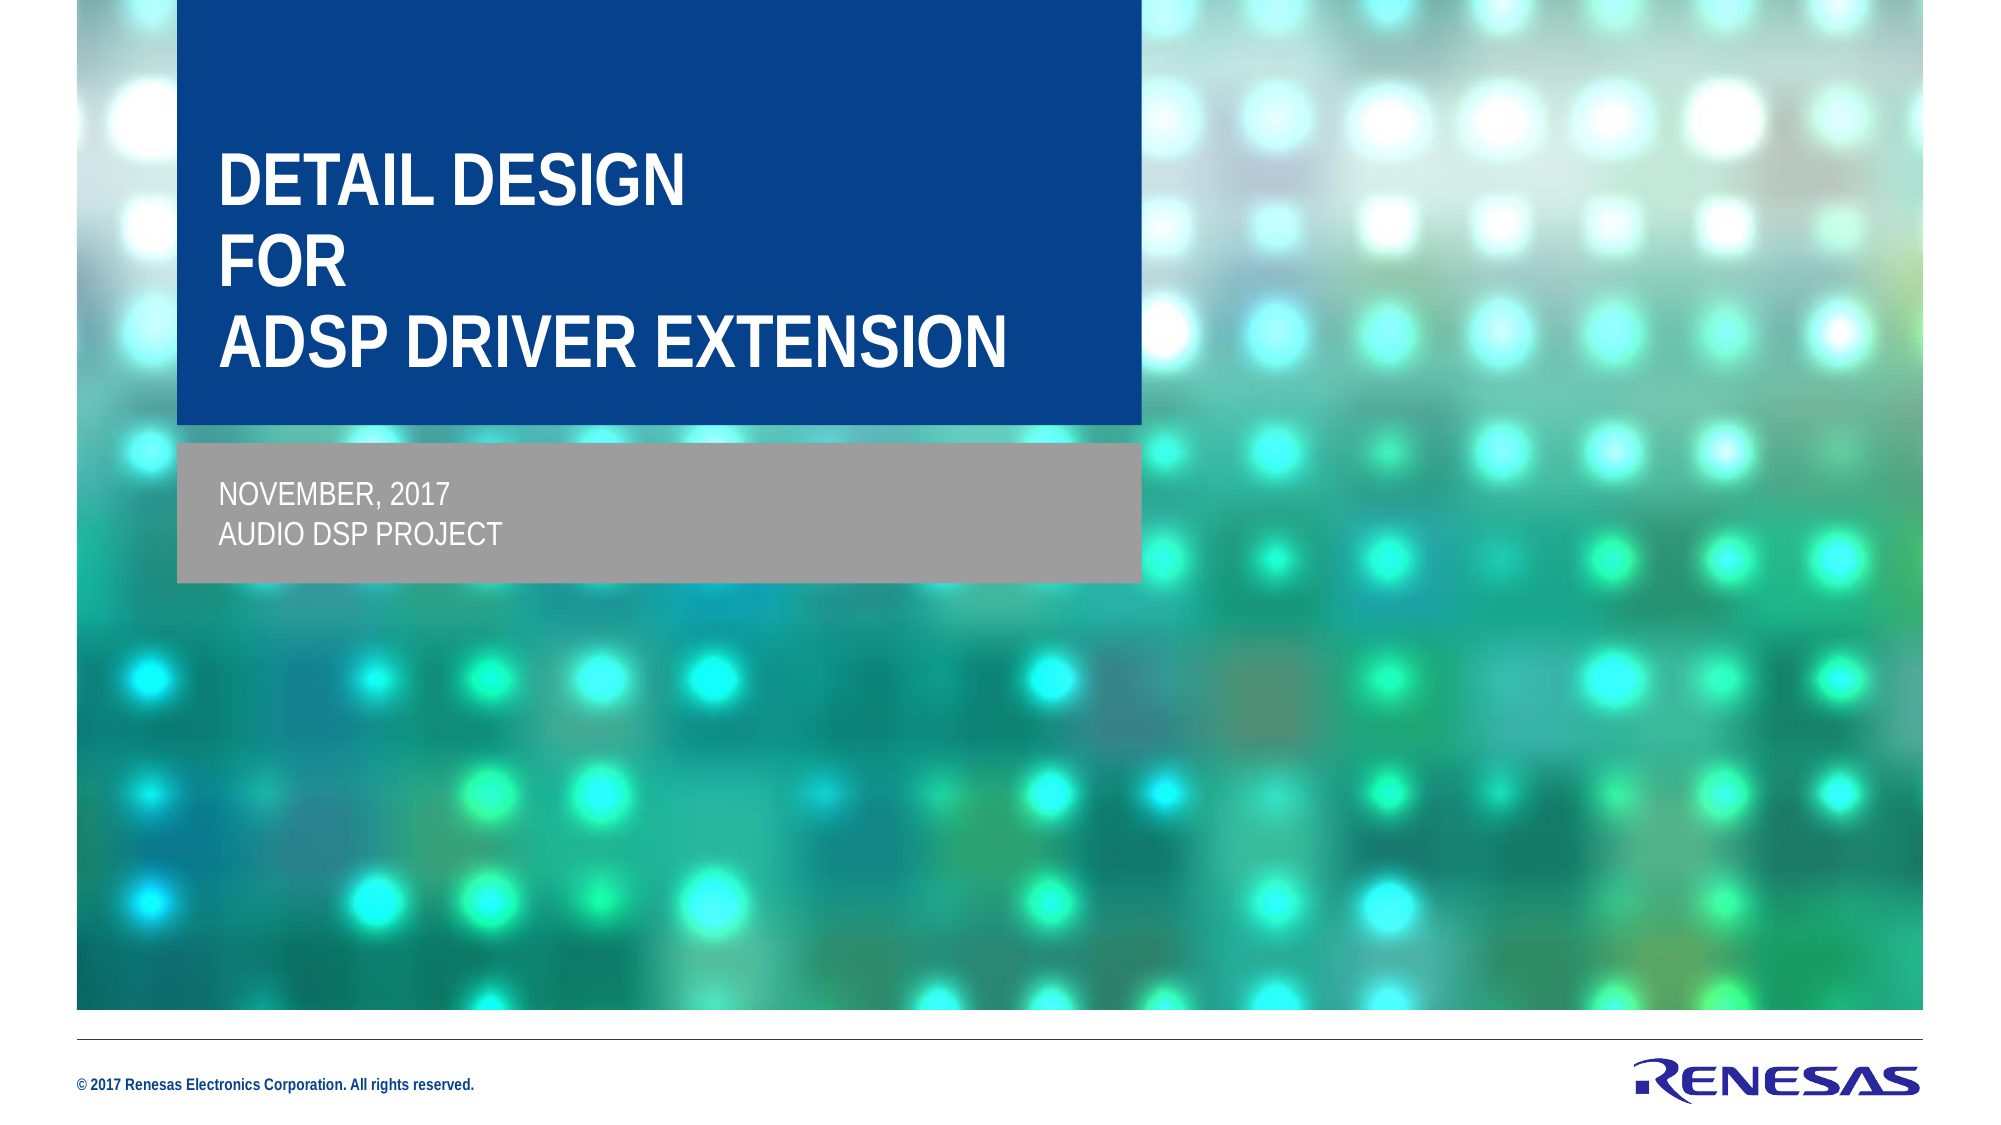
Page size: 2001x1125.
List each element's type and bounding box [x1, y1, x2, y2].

picture [76, 0, 1923, 1010]
picture [1631, 1056, 1923, 1106]
